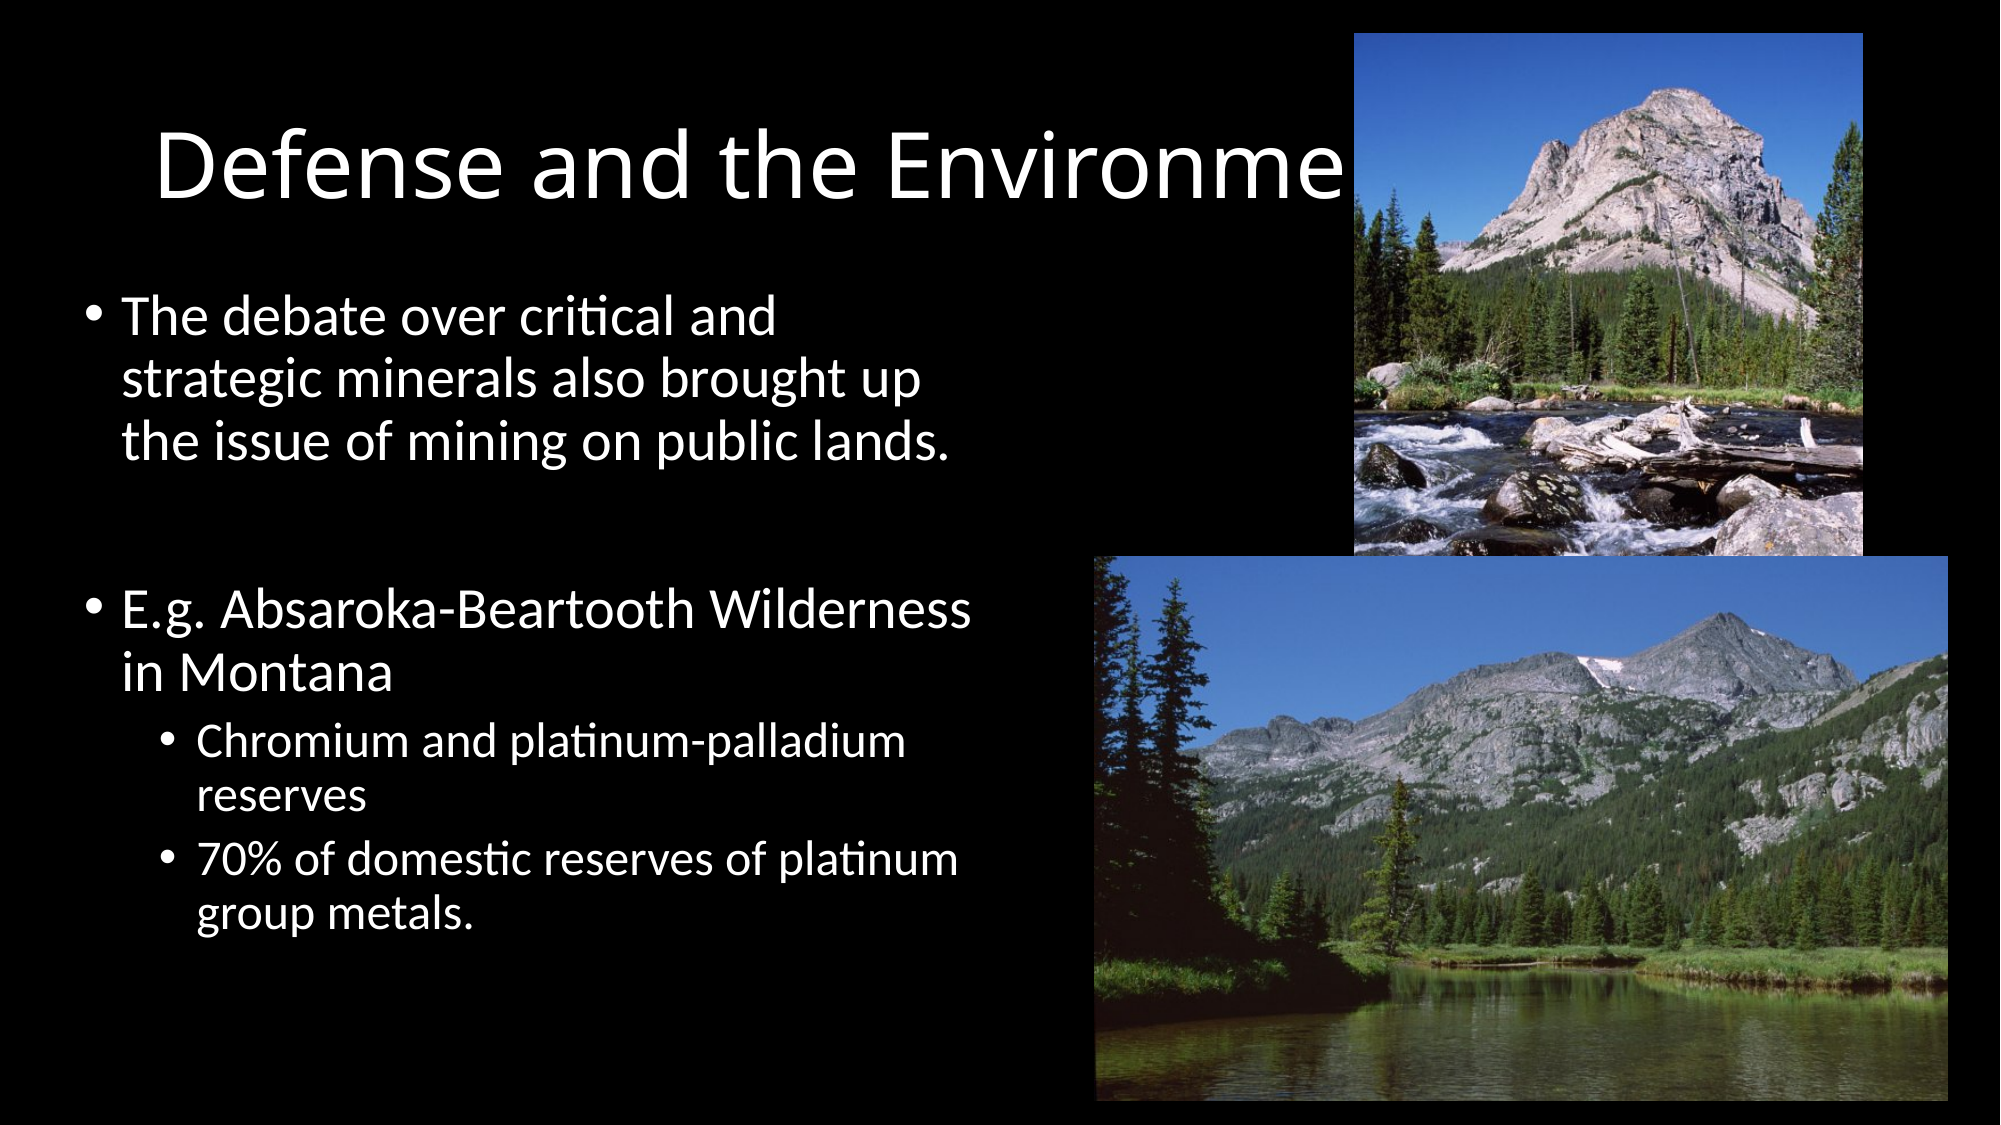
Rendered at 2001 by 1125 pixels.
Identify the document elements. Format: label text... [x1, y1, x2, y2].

picture [1094, 33, 1948, 1101]
list The debate over critical and strategic minerals also brought up the issue of mining on public lands. E.g. Absaroka-Beartooth Wilderness in Montana Chromium and platinum-palladium reserves 70% of domestic reserves of platinum group metals. [69, 277, 1000, 992]
title Defense and the Environment [137, 59, 1354, 278]
